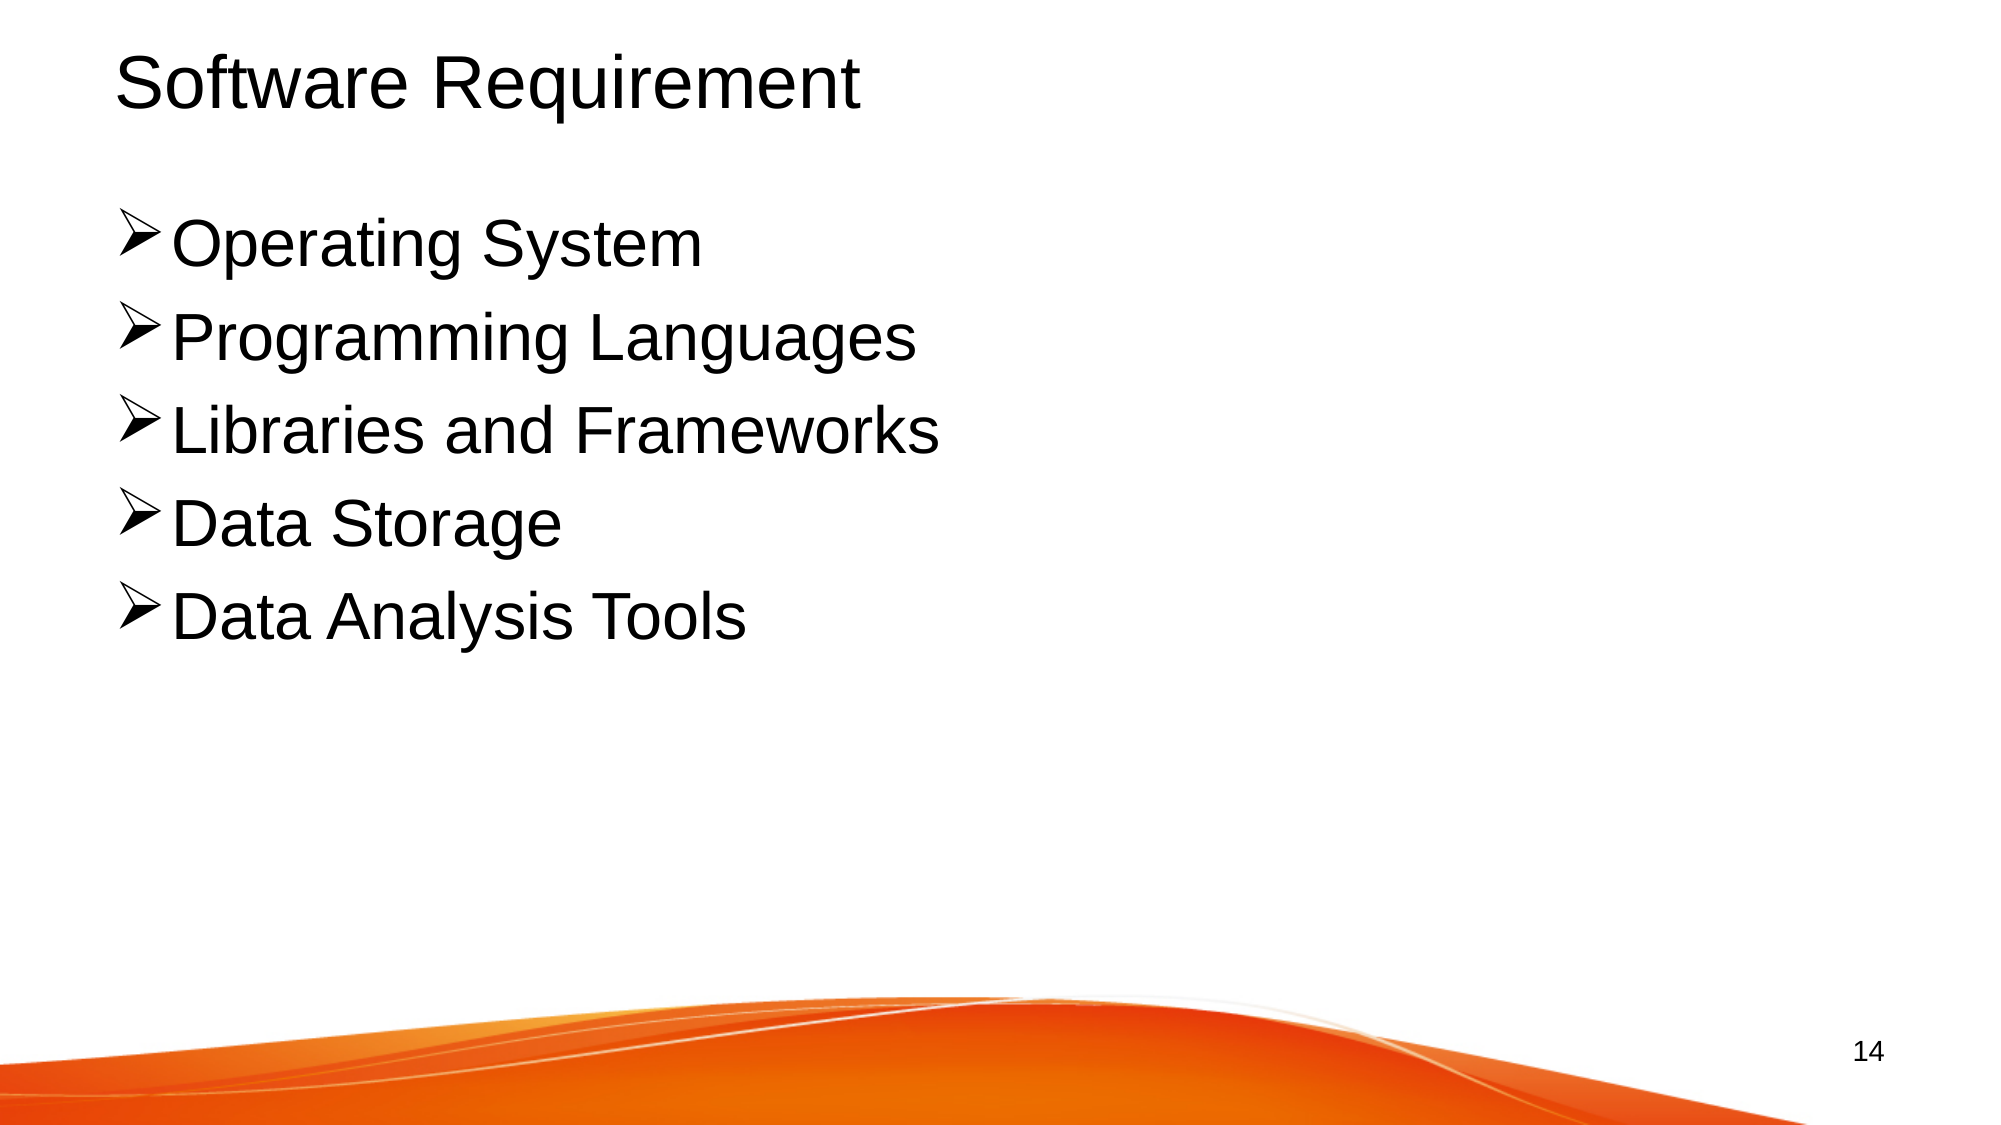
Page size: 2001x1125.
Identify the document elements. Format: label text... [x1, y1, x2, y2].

footer [683, 1024, 1317, 1103]
title Software Requirement [99, 30, 1901, 127]
slide_number 14 [1433, 1024, 1900, 1103]
list Operating System Programming Languages Libraries and Frameworks Data Storage Data Analysis Tools [99, 192, 1901, 1006]
picture [0, 0, 2000, 1125]
